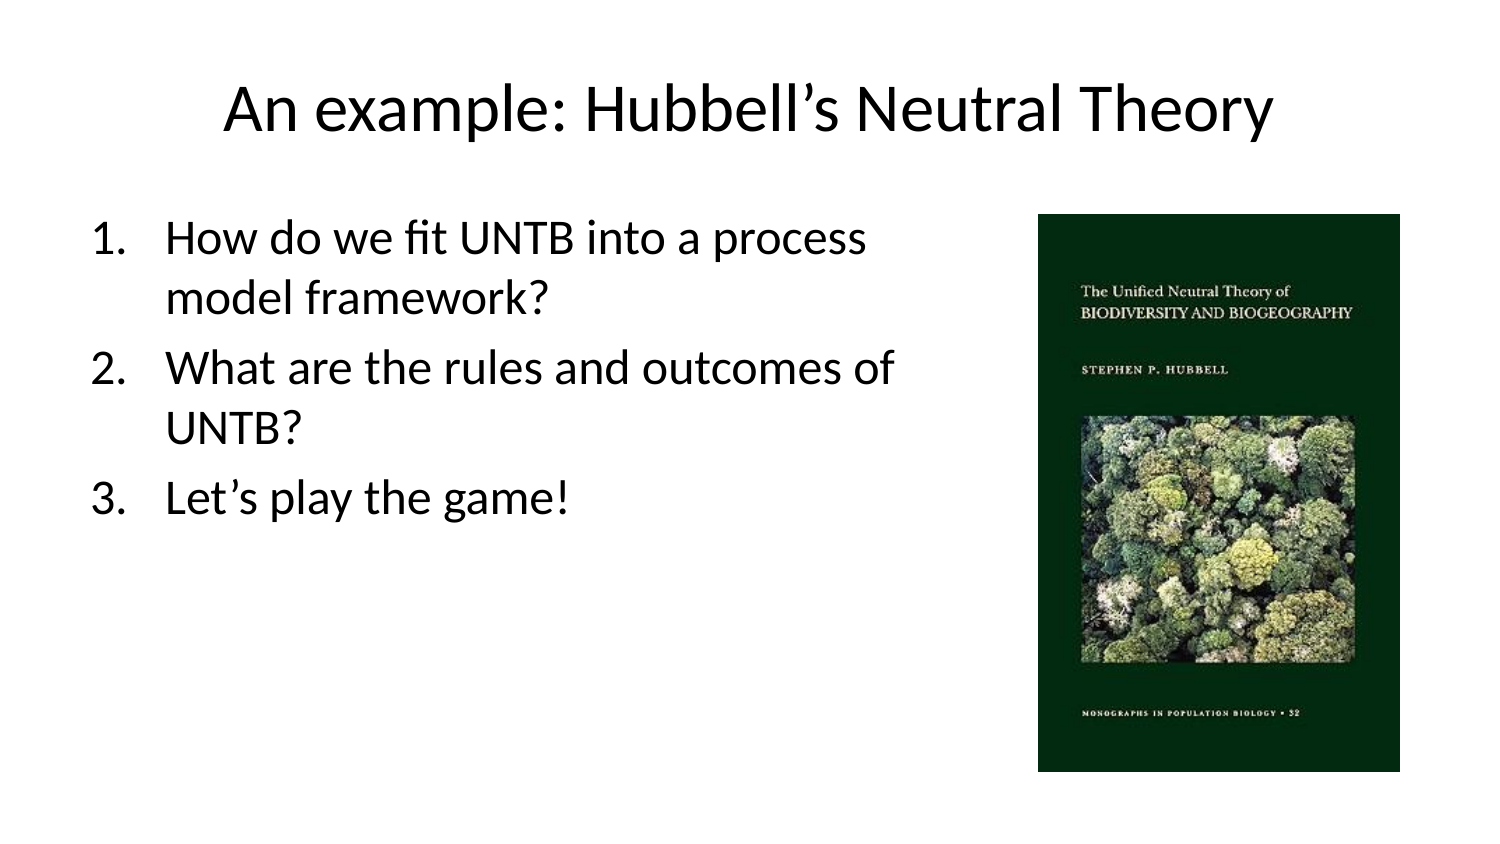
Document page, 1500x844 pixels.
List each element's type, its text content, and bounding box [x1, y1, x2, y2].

list How do we fit UNTB into a process model framework? What are the rules and outcomes of UNTB? Let’s play the game! [75, 196, 1008, 754]
title An example: Hubbell’s Neutral Theory [75, 33, 1425, 175]
picture [1038, 214, 1400, 772]
